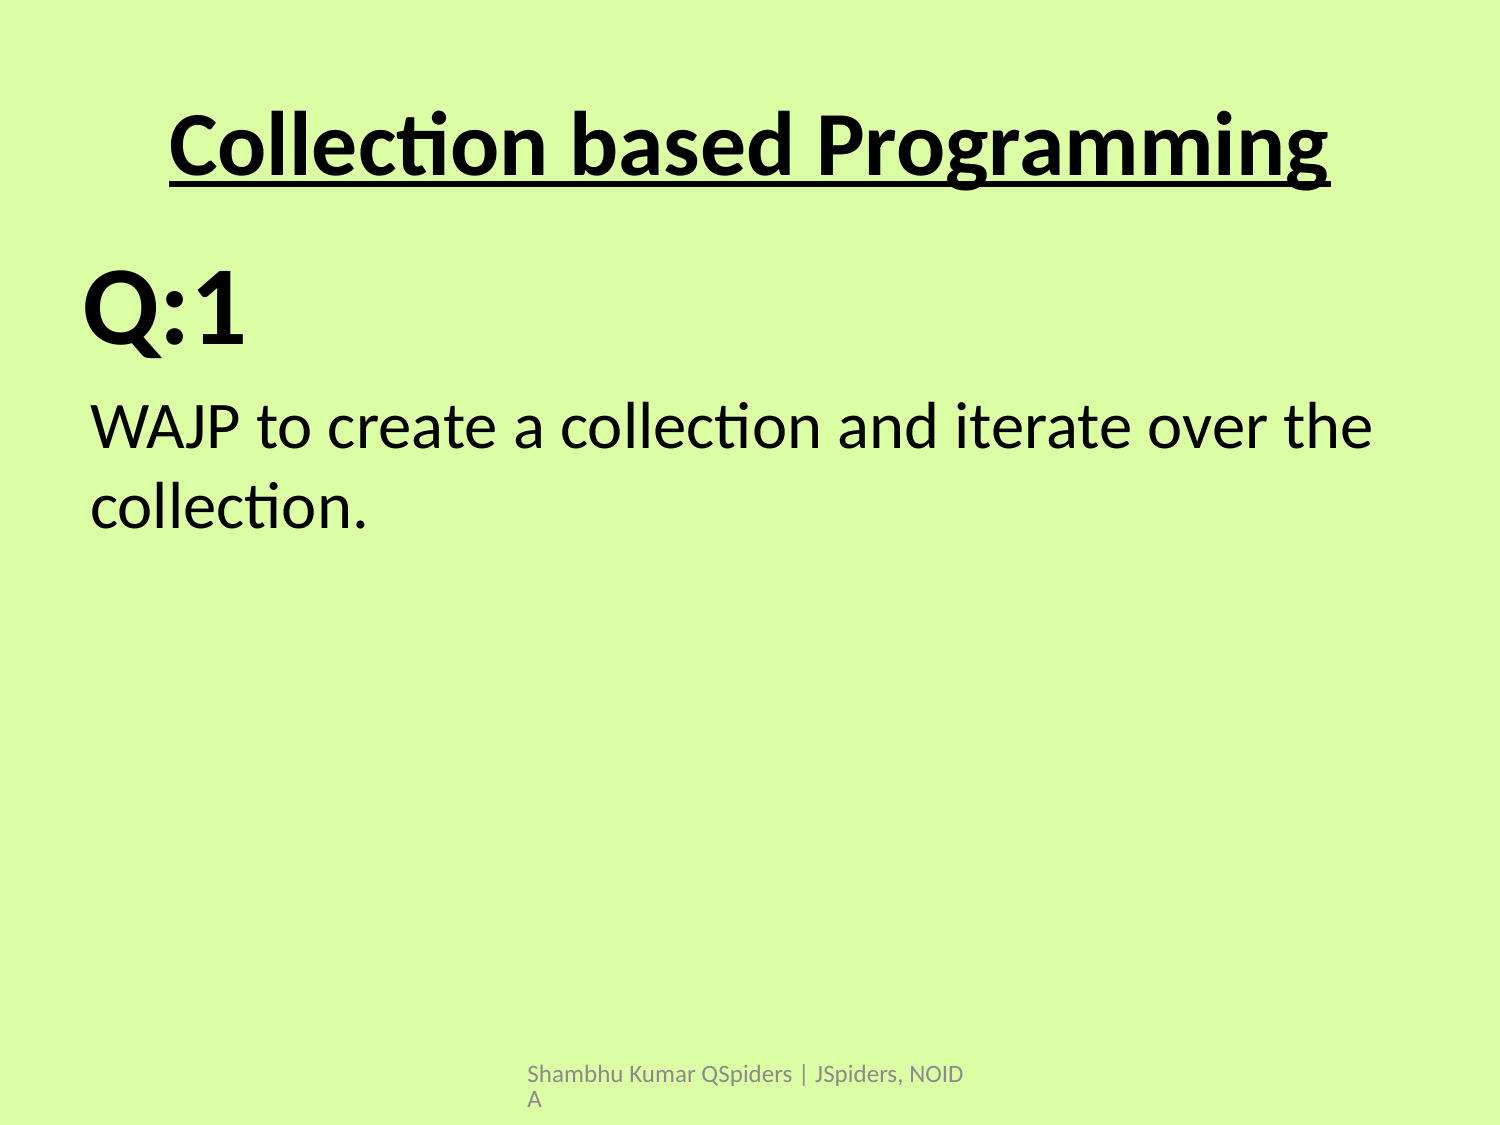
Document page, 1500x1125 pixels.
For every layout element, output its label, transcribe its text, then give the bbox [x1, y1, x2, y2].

title Collection based Programming [75, 45, 1425, 187]
list WAJP to create a collection and iterate over the collection. [75, 187, 1425, 625]
footer Shambhu Kumar QSpiders | JSpiders, NOIDA [512, 1042, 988, 1103]
slide_number Q:1 [0, 206, 263, 394]
